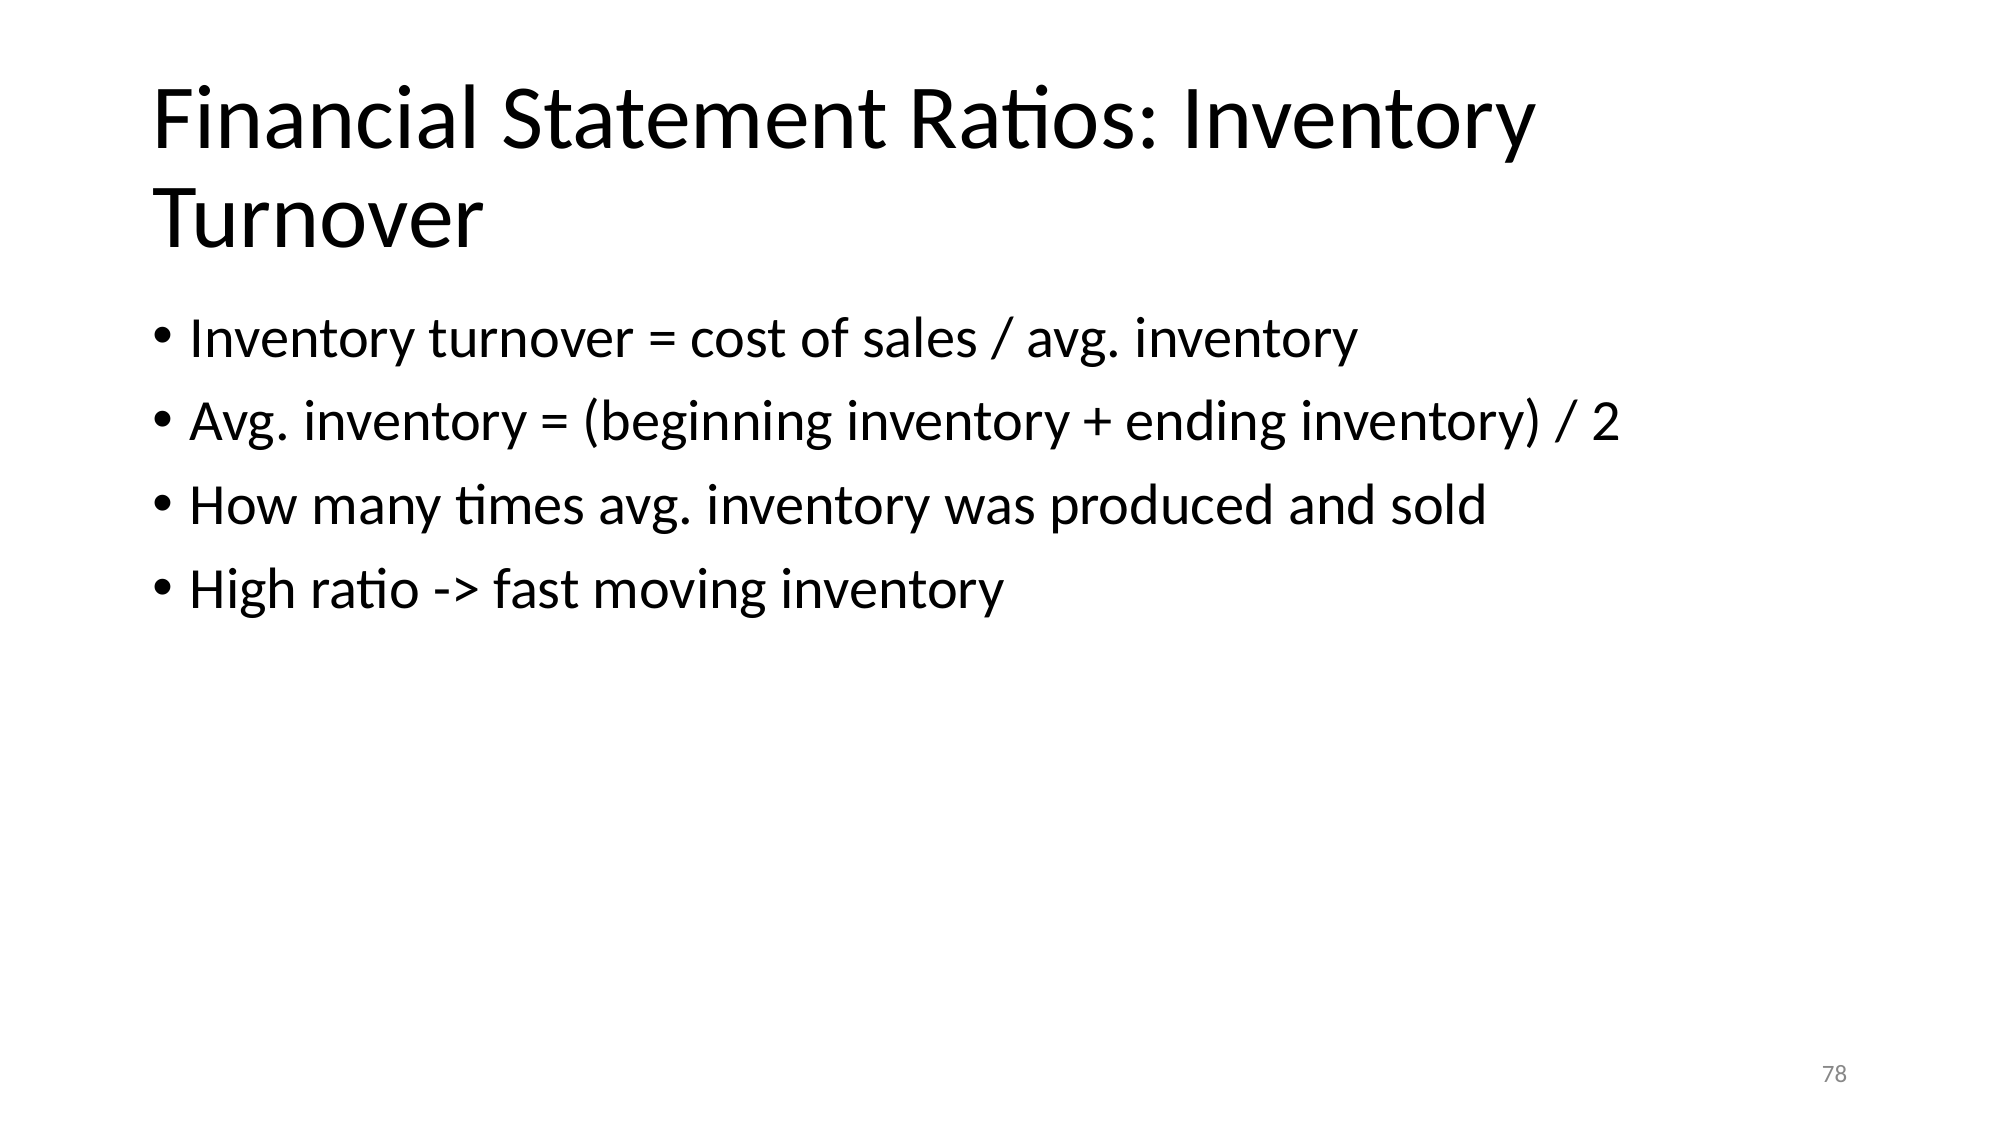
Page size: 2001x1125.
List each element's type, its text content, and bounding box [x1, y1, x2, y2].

slide_number ‹#› [1412, 1042, 1863, 1103]
title Financial Statement Ratios: Inventory Turnover [137, 59, 1863, 278]
list Inventory turnover = cost of sales / avg. inventory Avg. inventory = (beginning inventory + ending inventory) / 2 How many times avg. inventory was produced and sold High ratio -> fast moving inventory [137, 299, 1863, 1014]
